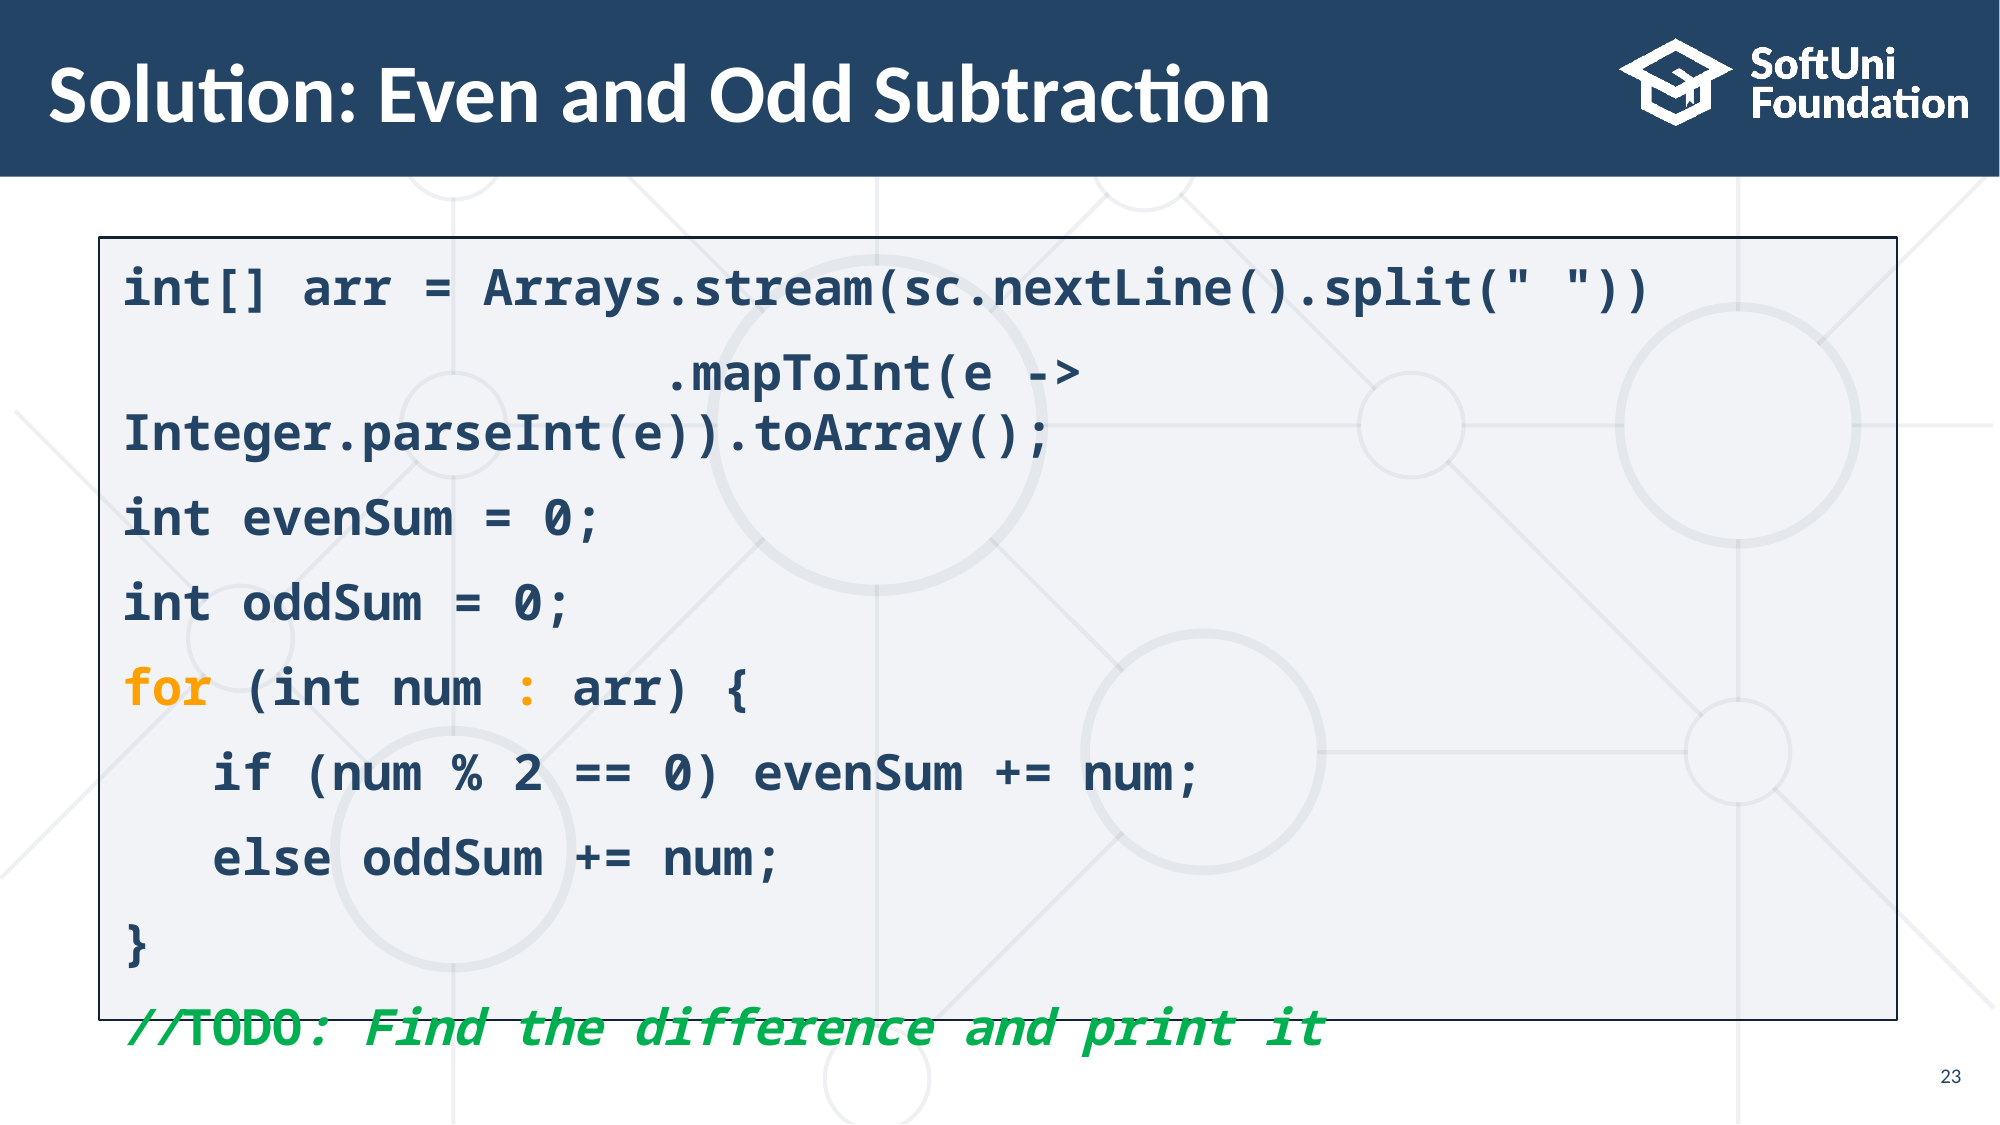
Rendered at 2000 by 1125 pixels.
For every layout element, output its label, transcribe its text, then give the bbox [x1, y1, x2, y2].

picture [1618, 38, 1968, 126]
list int[] arr = Arrays.stream(sc.nextLine().split(" ")) .mapToInt(e -> Integer.parseInt(e)).toArray(); int evenSum = 0; int oddSum = 0; for (int num : arr) { if (num % 2 == 0) evenSum += num; else oddSum += num; } //TODO: Find the difference and print it [98, 236, 1898, 1021]
title Solution: Even and Odd Subtraction [31, 16, 1591, 162]
slide_number 23 [1896, 1049, 1968, 1101]
